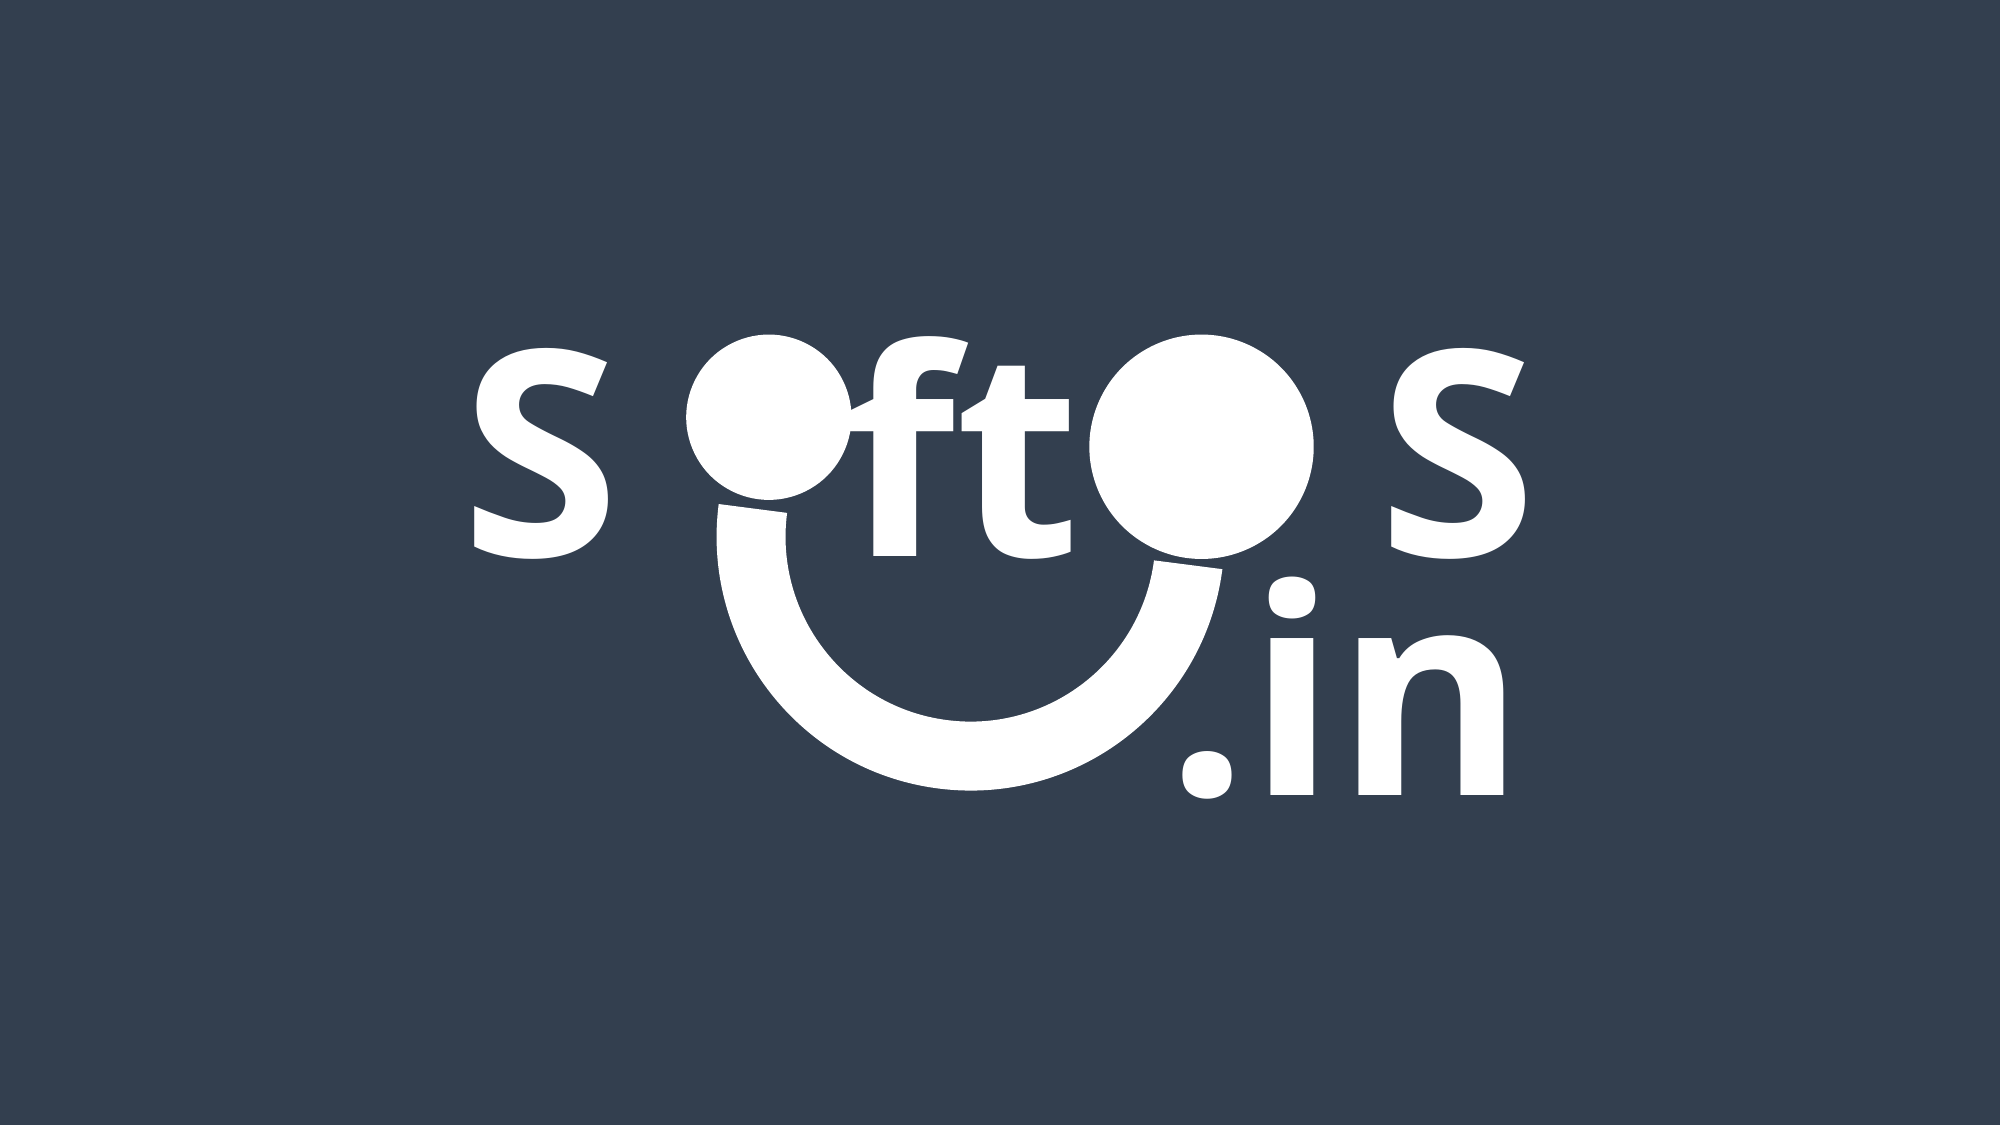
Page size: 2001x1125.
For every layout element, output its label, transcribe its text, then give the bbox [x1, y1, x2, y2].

text_box [715, 502, 1151, 792]
text_box [685, 333, 853, 501]
text_box S ft S [446, 261, 1554, 622]
text_box .in [1151, 499, 1541, 860]
text_box [1088, 333, 1315, 549]
